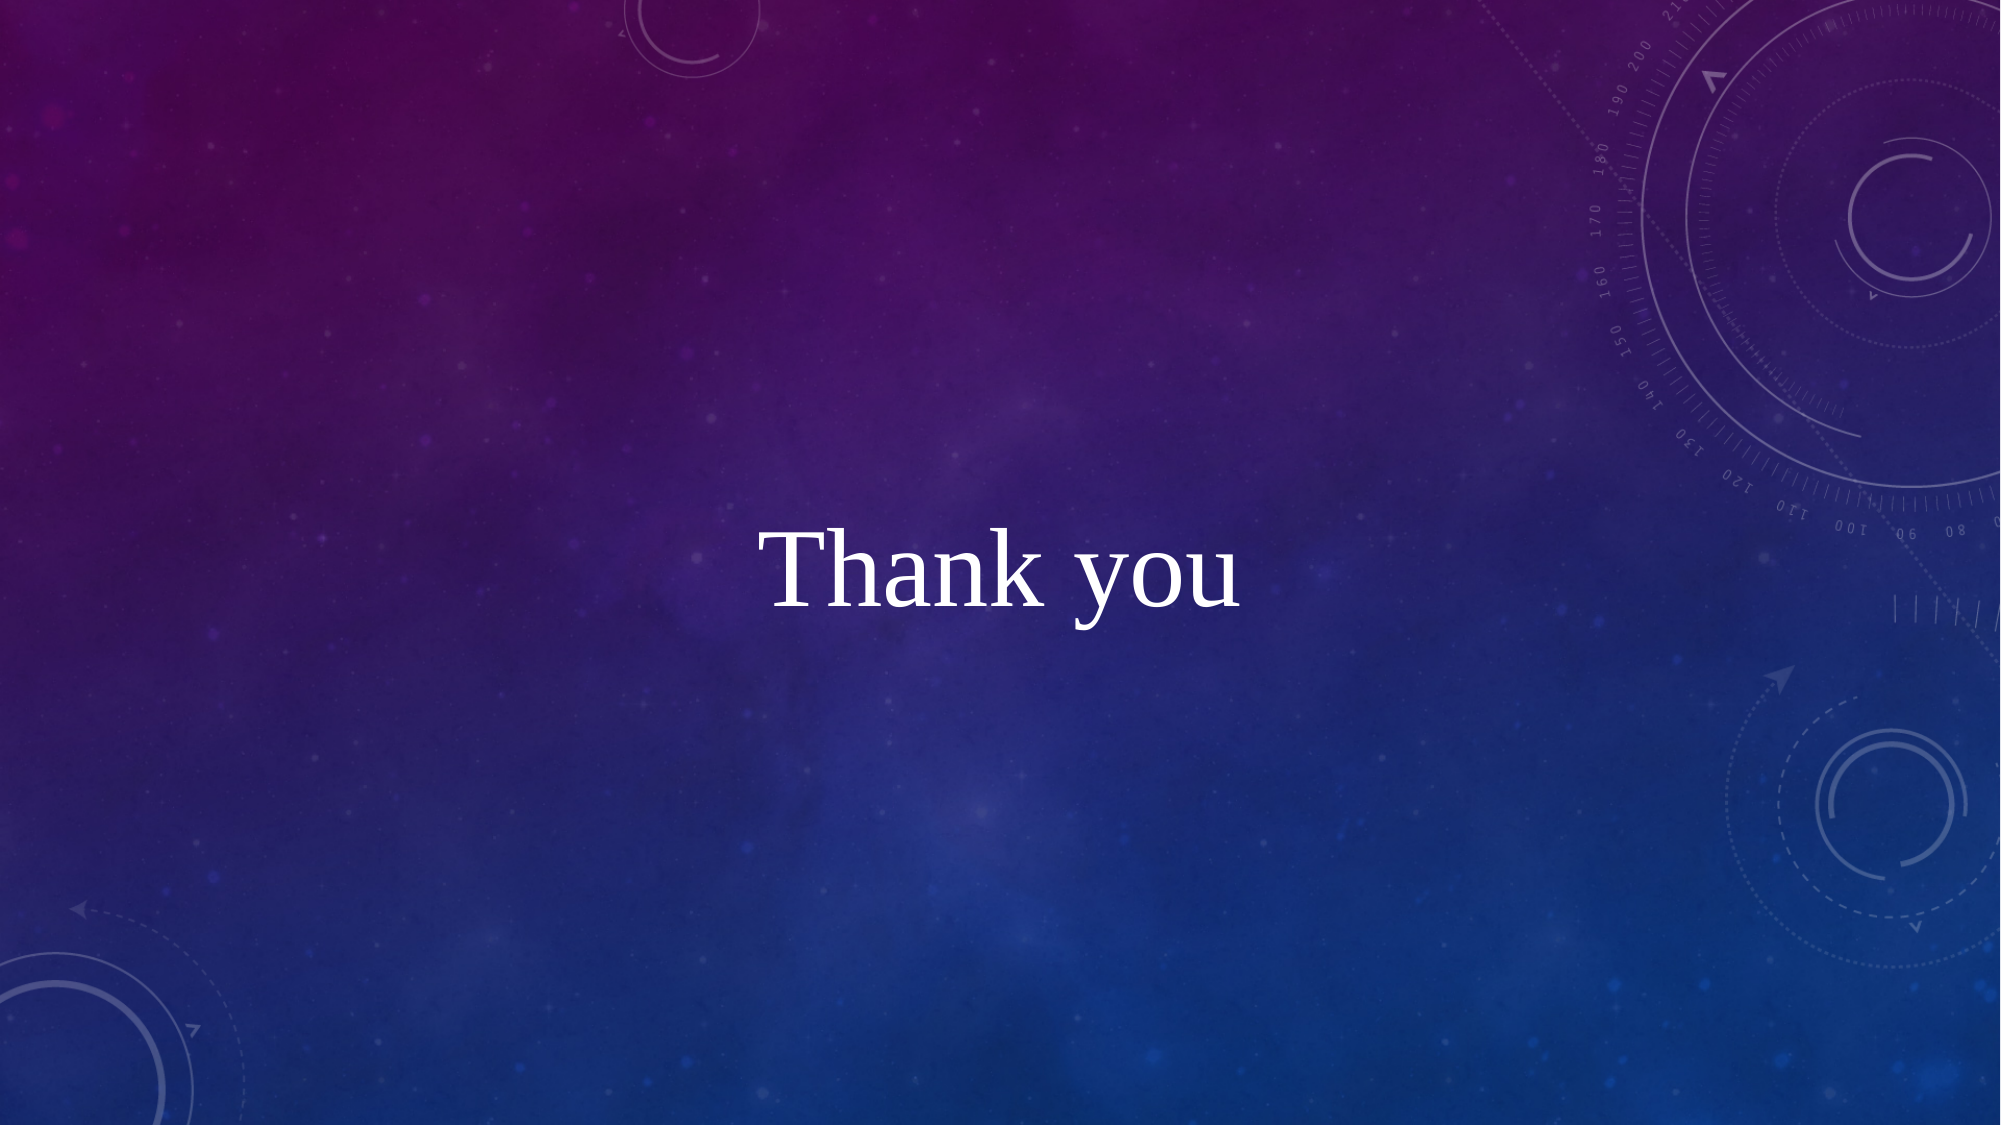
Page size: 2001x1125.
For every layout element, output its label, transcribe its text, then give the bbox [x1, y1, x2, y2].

picture [0, 0, 2001, 1125]
text_box Thank you [598, 486, 1402, 637]
